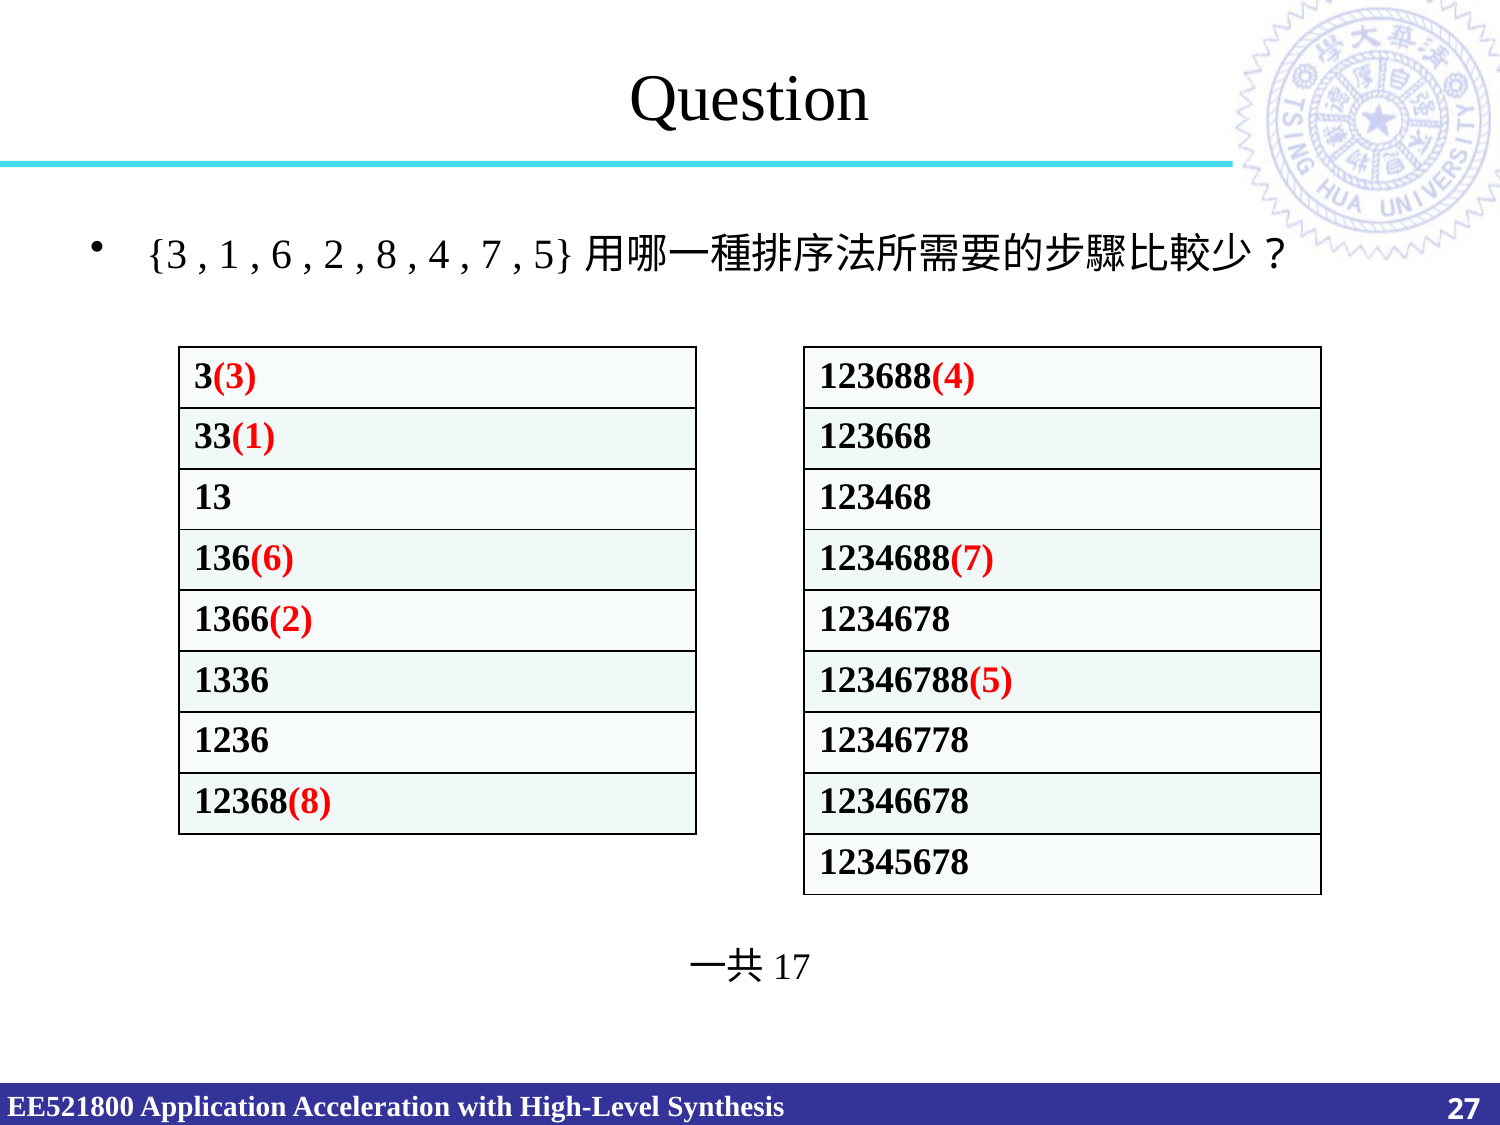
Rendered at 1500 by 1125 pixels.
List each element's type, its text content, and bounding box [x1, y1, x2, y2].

picture [1228, 0, 1500, 261]
table_cell 1336 [180, 652, 695, 711]
table_cell 1236 [180, 713, 695, 772]
slide_number 27 [1145, 1082, 1497, 1125]
table_cell 123668 [805, 409, 1320, 468]
table_cell 12346788(5) [805, 652, 1320, 711]
table_cell 1366(2) [180, 591, 695, 650]
table_cell 12368(8) [180, 774, 695, 833]
table_cell 1234678 [805, 591, 1320, 650]
table_header 123688(4) [805, 348, 1320, 407]
table_cell 12346778 [805, 713, 1320, 772]
table_cell 13 [180, 470, 695, 529]
title Question [74, 0, 1426, 188]
table_cell 33(1) [180, 409, 695, 468]
text_box 一共17 [645, 934, 855, 995]
table_cell 123468 [805, 470, 1320, 529]
list {3 , 1 , 6 , 2 , 8 , 4 , 7 , 5}用哪一種排序法所需要的步驟比較少? [74, 218, 1426, 962]
table_header 3(3) [180, 348, 695, 407]
table_cell 136(6) [180, 530, 695, 589]
table_cell 12345678 [805, 835, 1320, 894]
table_cell 12346678 [805, 774, 1320, 833]
table_cell 1234688(7) [805, 530, 1320, 589]
